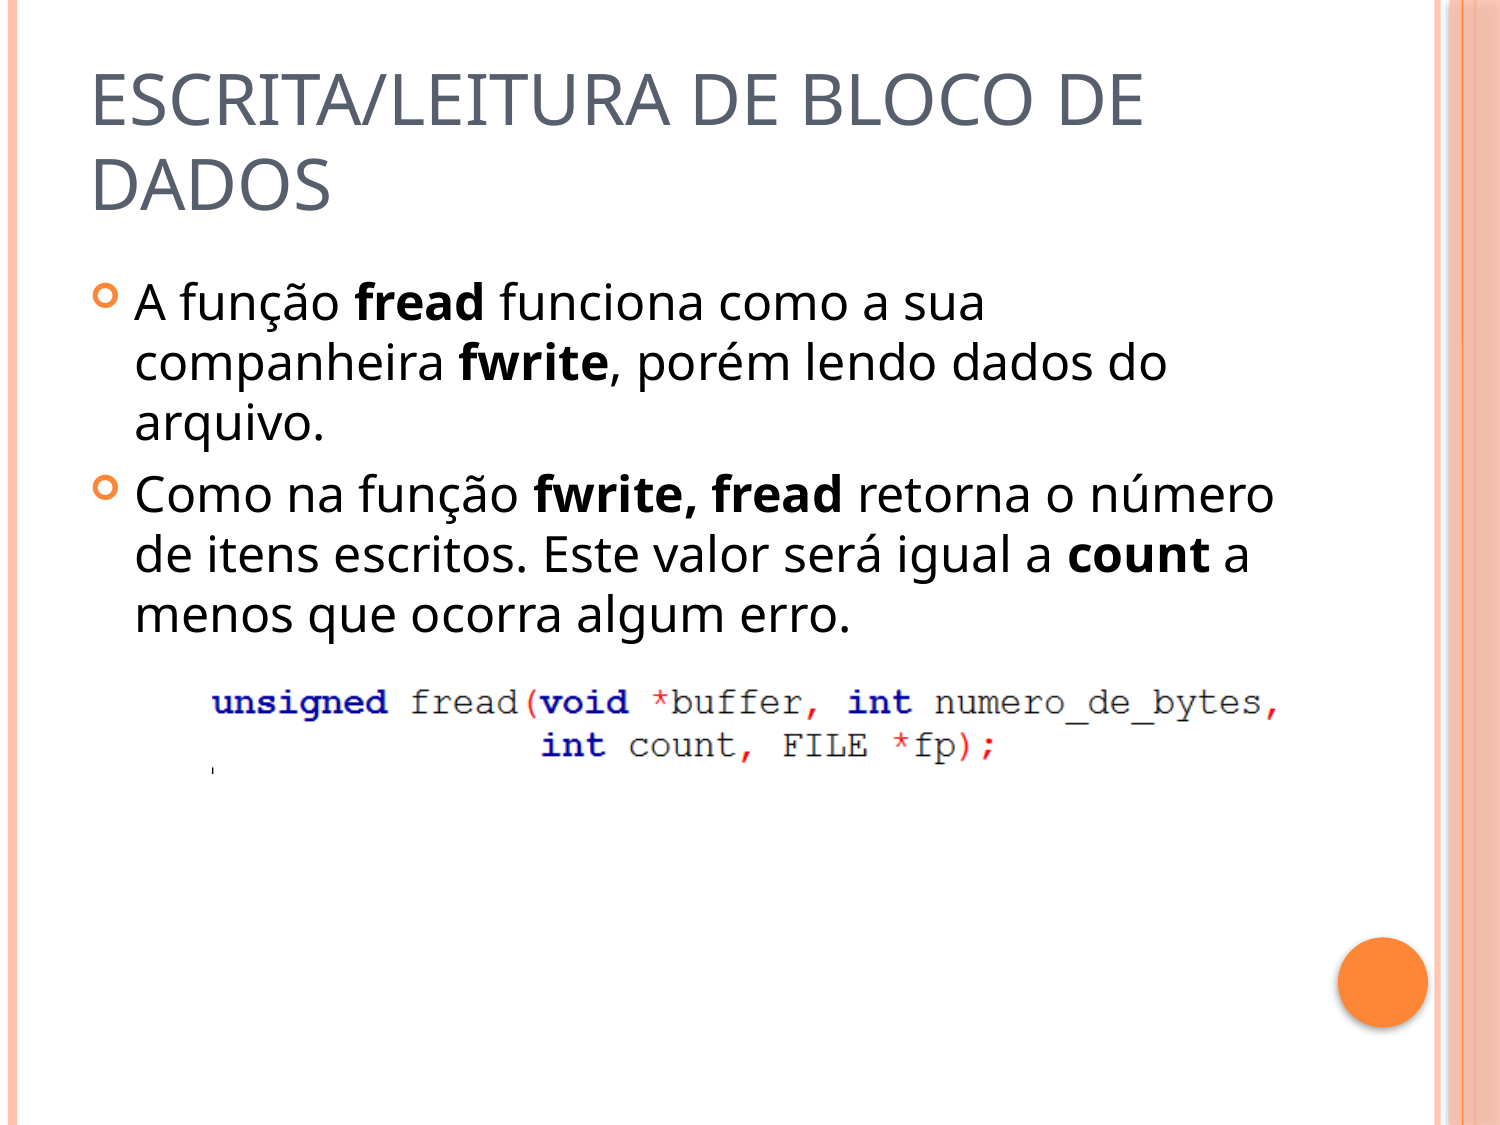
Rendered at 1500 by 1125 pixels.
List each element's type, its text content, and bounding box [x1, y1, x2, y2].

title Escrita/Leitura de bloco de dados [75, 45, 1300, 233]
list A função fread funciona como a sua companheira fwrite, porém lendo dados do arquivo. Como na função fwrite, fread retorna o número de itens escritos. Este valor será igual a count a menos que ocorra algum erro. [75, 262, 1300, 1062]
picture [211, 674, 1288, 774]
